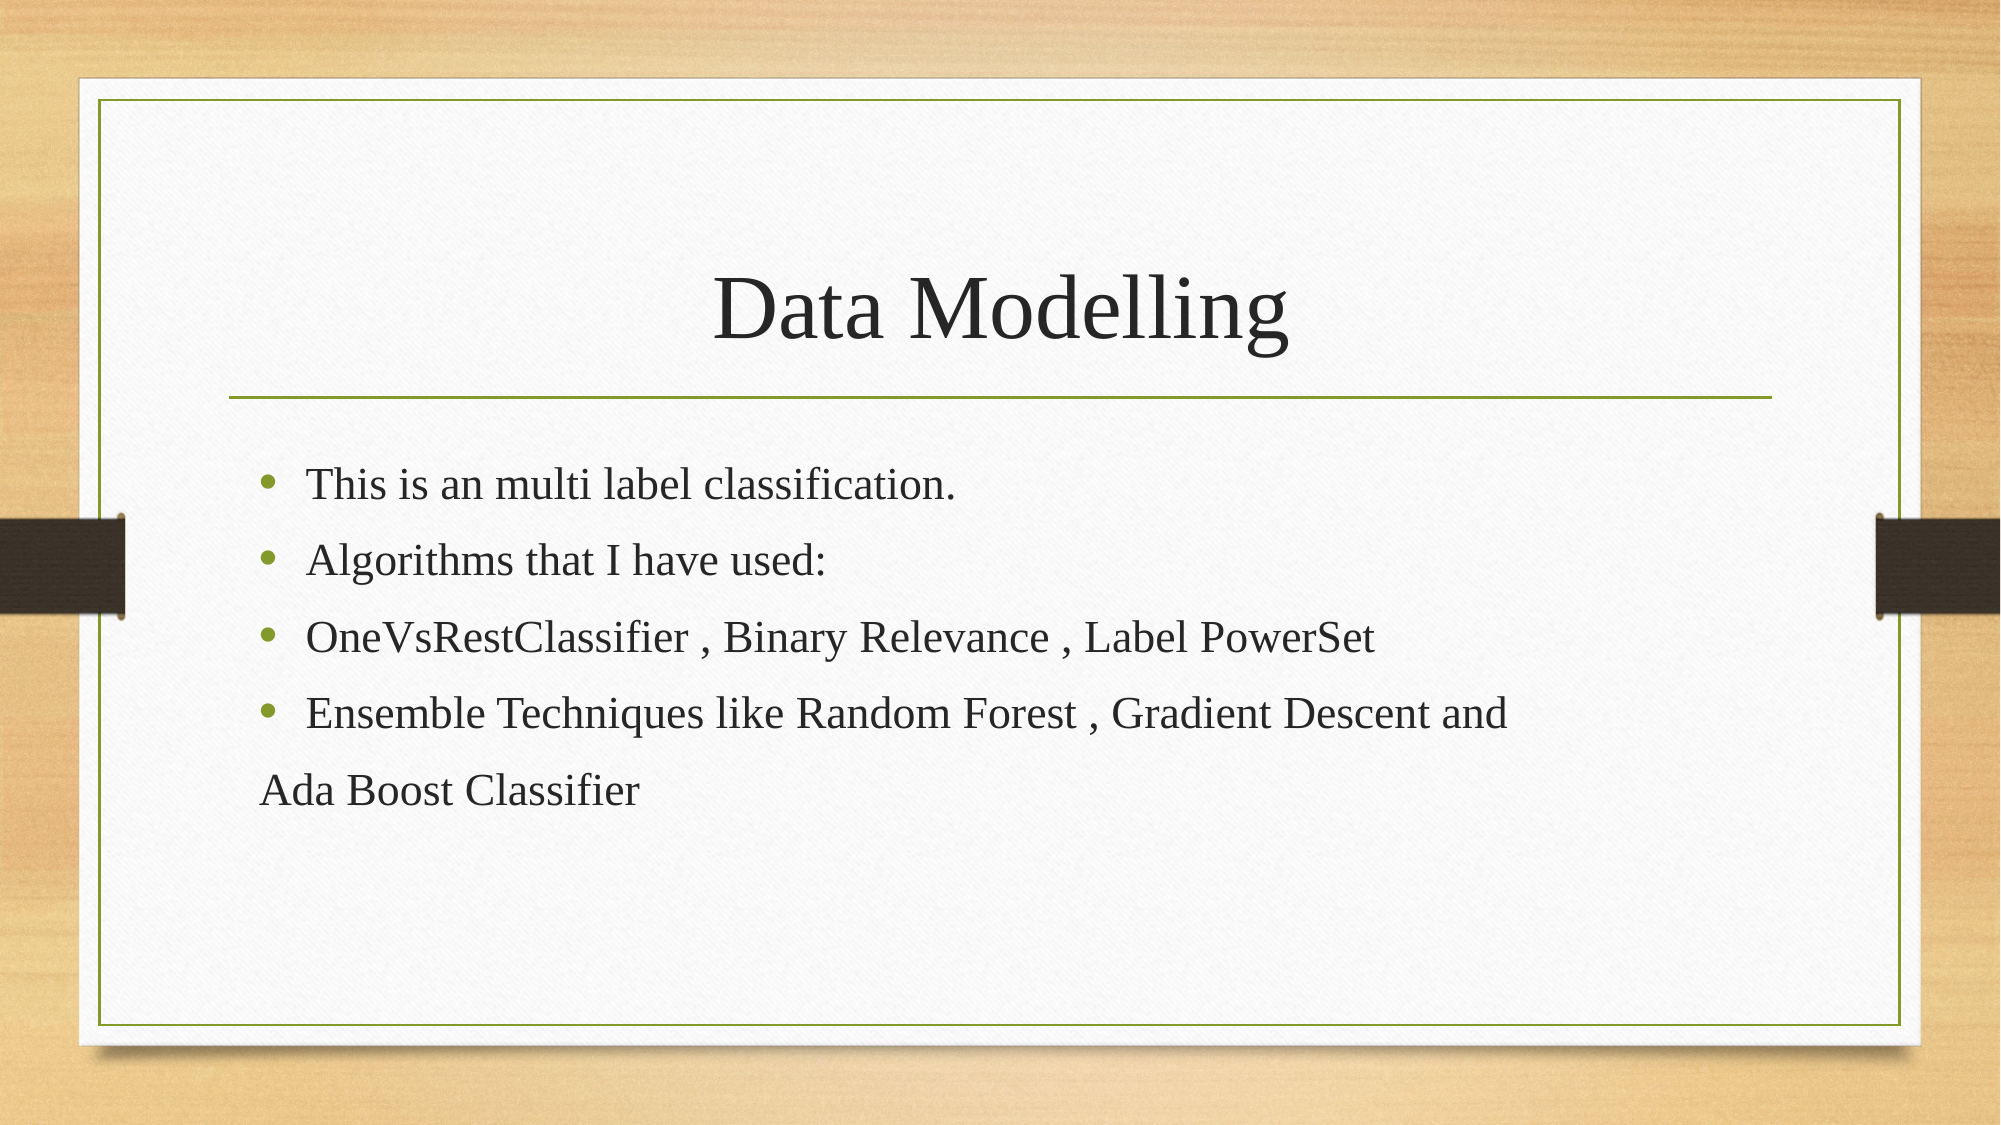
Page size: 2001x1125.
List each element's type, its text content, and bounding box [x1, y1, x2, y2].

list This is an multi label classification. Algorithms that I have used: OneVsRestClassifier , Binary Relevance , Label PowerSet Ensemble Techniques like Random Forest , Gradient Descent and Ada Boost Classifier [243, 445, 1760, 953]
title Data Modelling [179, 158, 1824, 446]
picture [0, 0, 2001, 1125]
